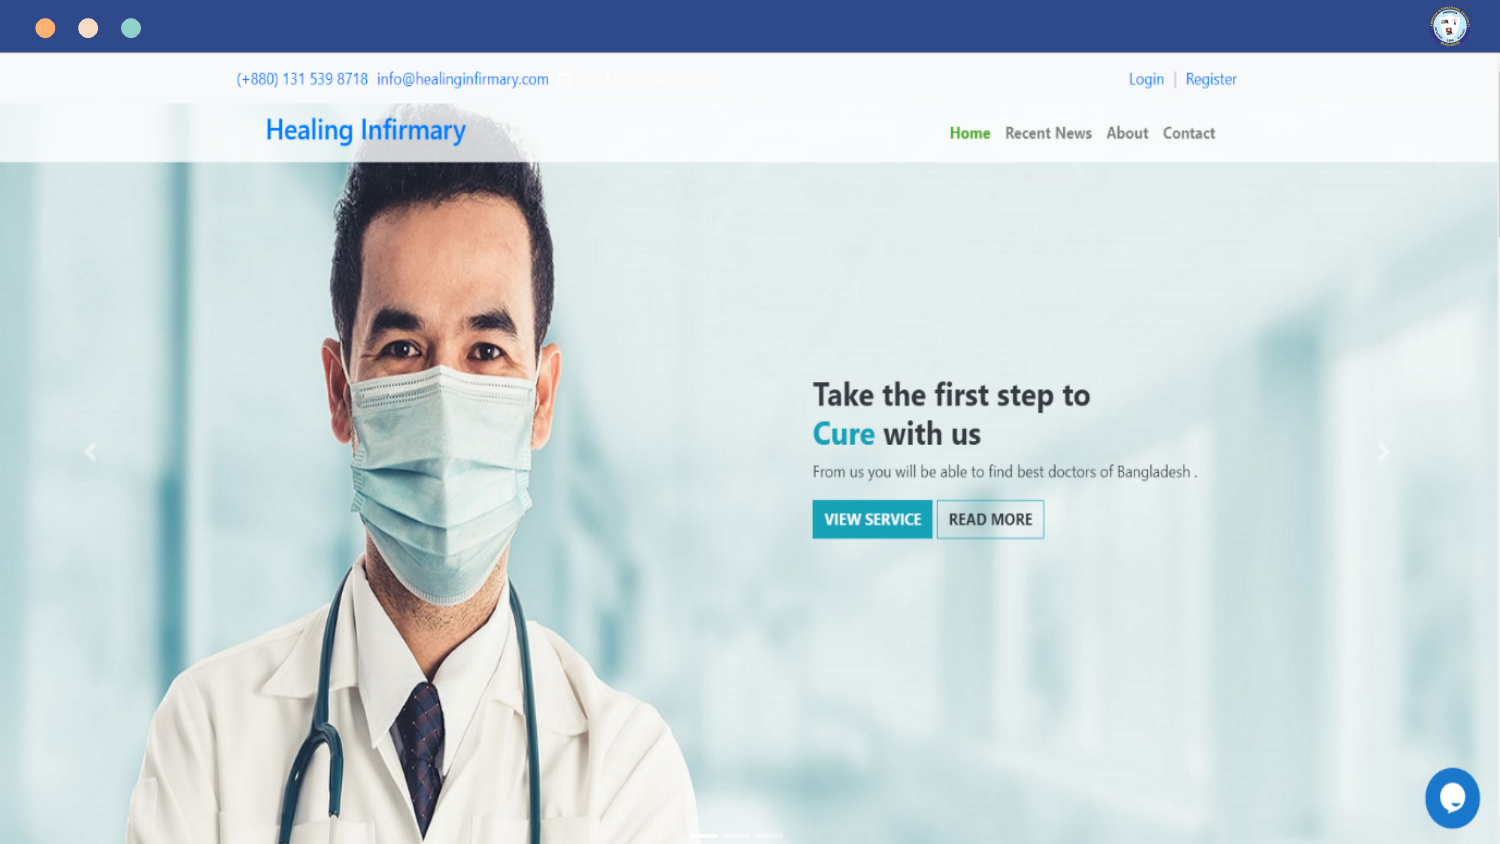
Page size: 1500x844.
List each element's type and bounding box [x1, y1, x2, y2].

text_box [0, 0, 1500, 52]
picture [1428, 4, 1472, 49]
picture [0, 52, 1500, 844]
